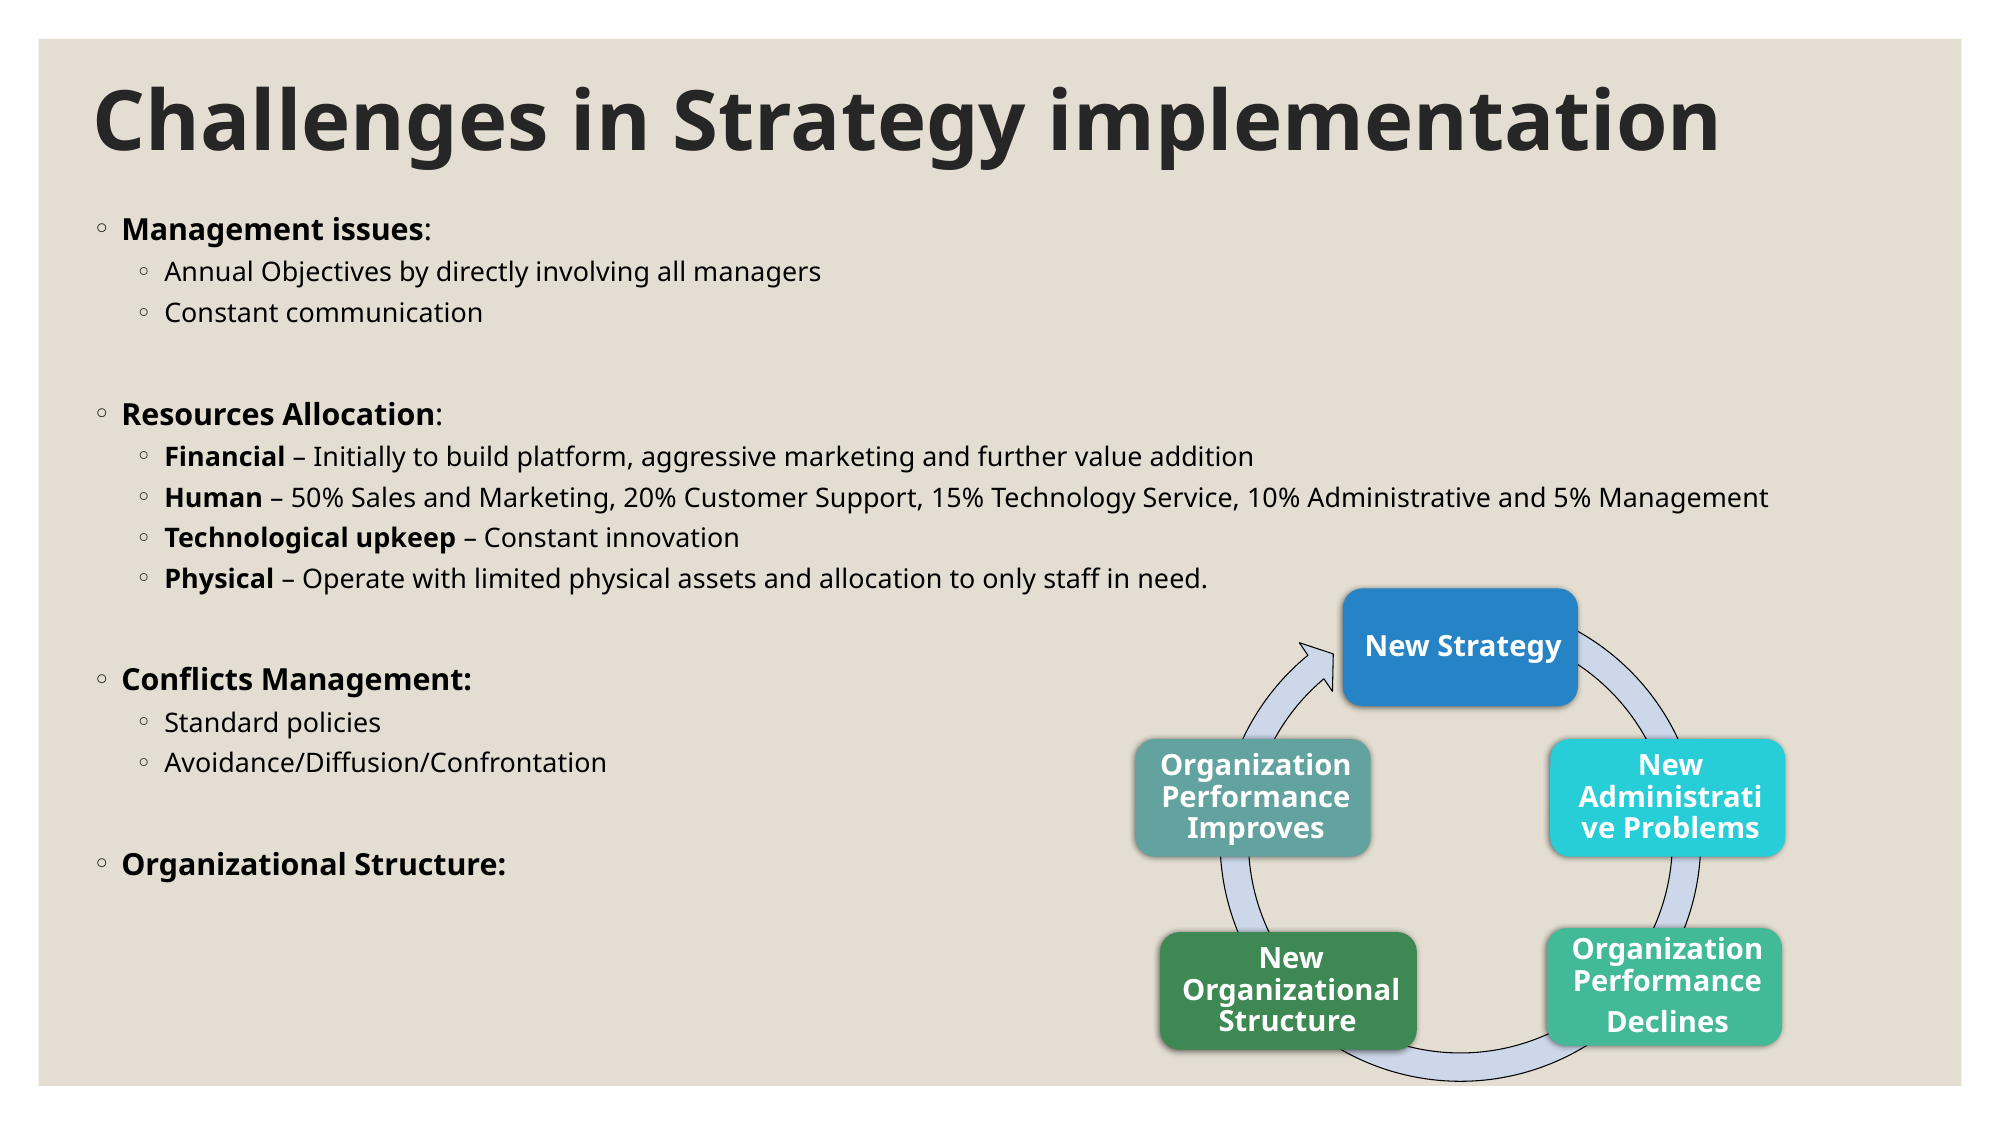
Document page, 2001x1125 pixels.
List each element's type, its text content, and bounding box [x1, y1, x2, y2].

title Challenges in Strategy implementation [77, 46, 1853, 201]
list Management issues: Annual Objectives by directly involving all managers Constant communication Resources Allocation: Financial – Initially to build platform, aggressive marketing and further value addition Human – 50% Sales and Marketing, 20% Customer Support, 15% Technology Service, 10% Administrative and 5% Management Technological upkeep – Constant innovation Physical – Operate with limited physical assets and allocation to only staff in need. Conflicts Management: Standard policies Avoidance/Diffusion/Confrontation Organizational Structure: [77, 202, 1935, 897]
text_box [965, 588, 1956, 1101]
